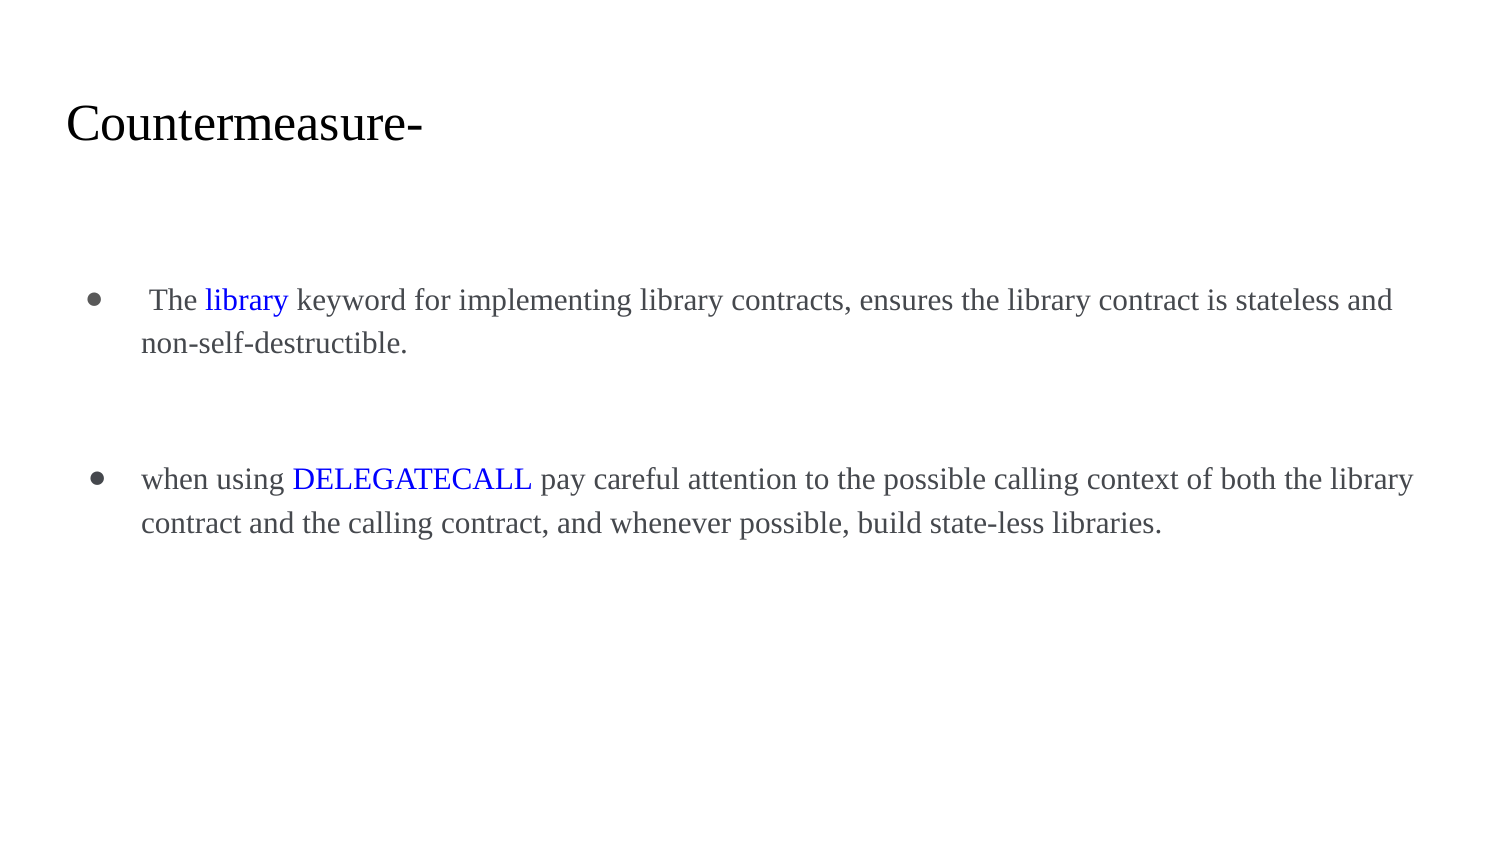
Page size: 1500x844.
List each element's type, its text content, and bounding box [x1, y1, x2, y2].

list The library keyword for implementing library contracts, ensures the library contract is stateless and non-self-destructible. when using DELEGATECALL pay careful attention to the possible calling context of both the library contract and the calling contract, and whenever possible, build state-less libraries. [51, 189, 1449, 750]
title Countermeasure- [51, 72, 1449, 167]
